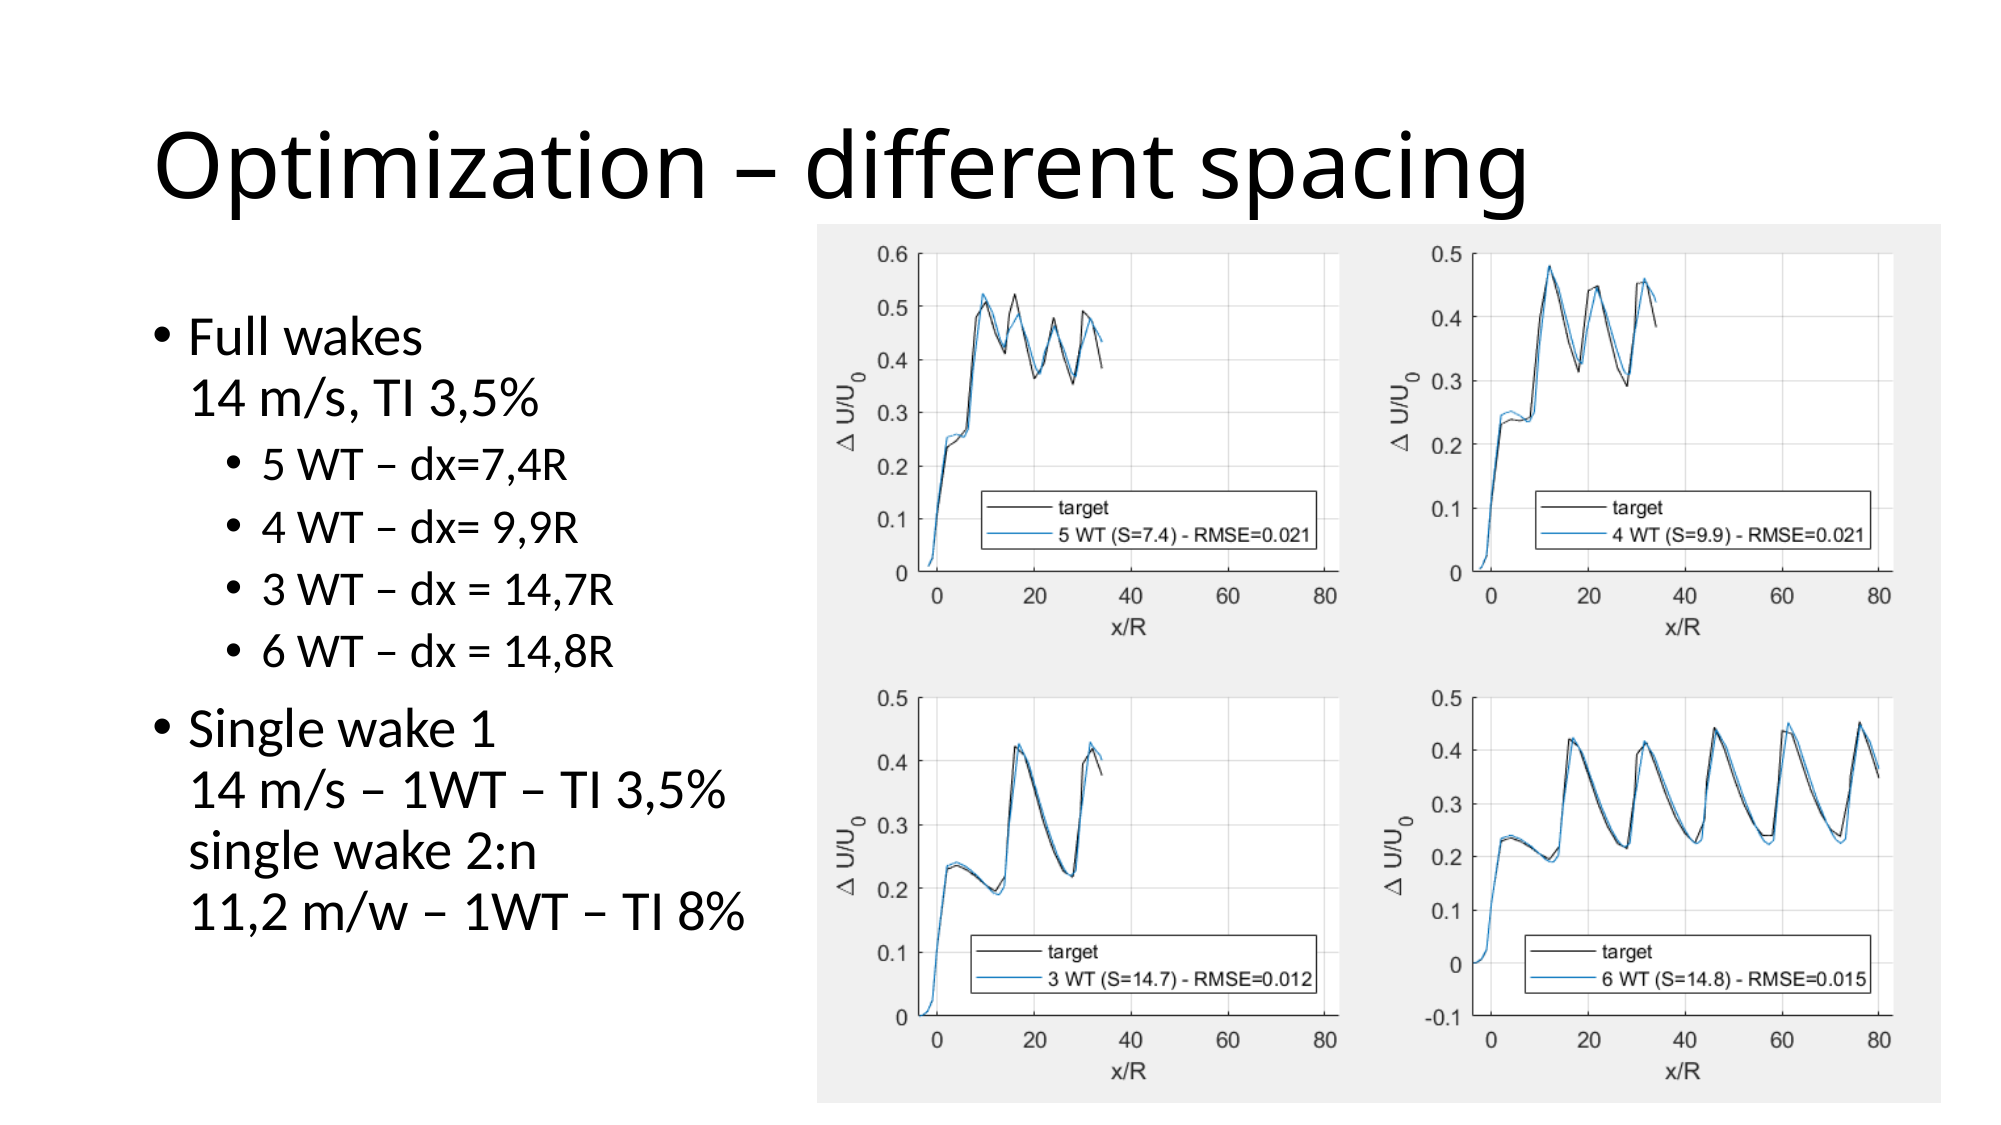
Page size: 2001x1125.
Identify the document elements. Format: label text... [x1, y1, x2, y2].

list Full wakes 14 m/s, TI 3,5% 5 WT – dx=7,4R 4 WT – dx= 9,9R 3 WT – dx = 14,7R 6 WT – dx = 14,8R Single wake 1 14 m/s – 1WT – TI 3,5% single wake 2:n 11,2 m/w – 1WT – TI 8% [137, 299, 817, 1014]
title Optimization – different spacing [137, 59, 1863, 278]
picture [817, 224, 1941, 1103]
